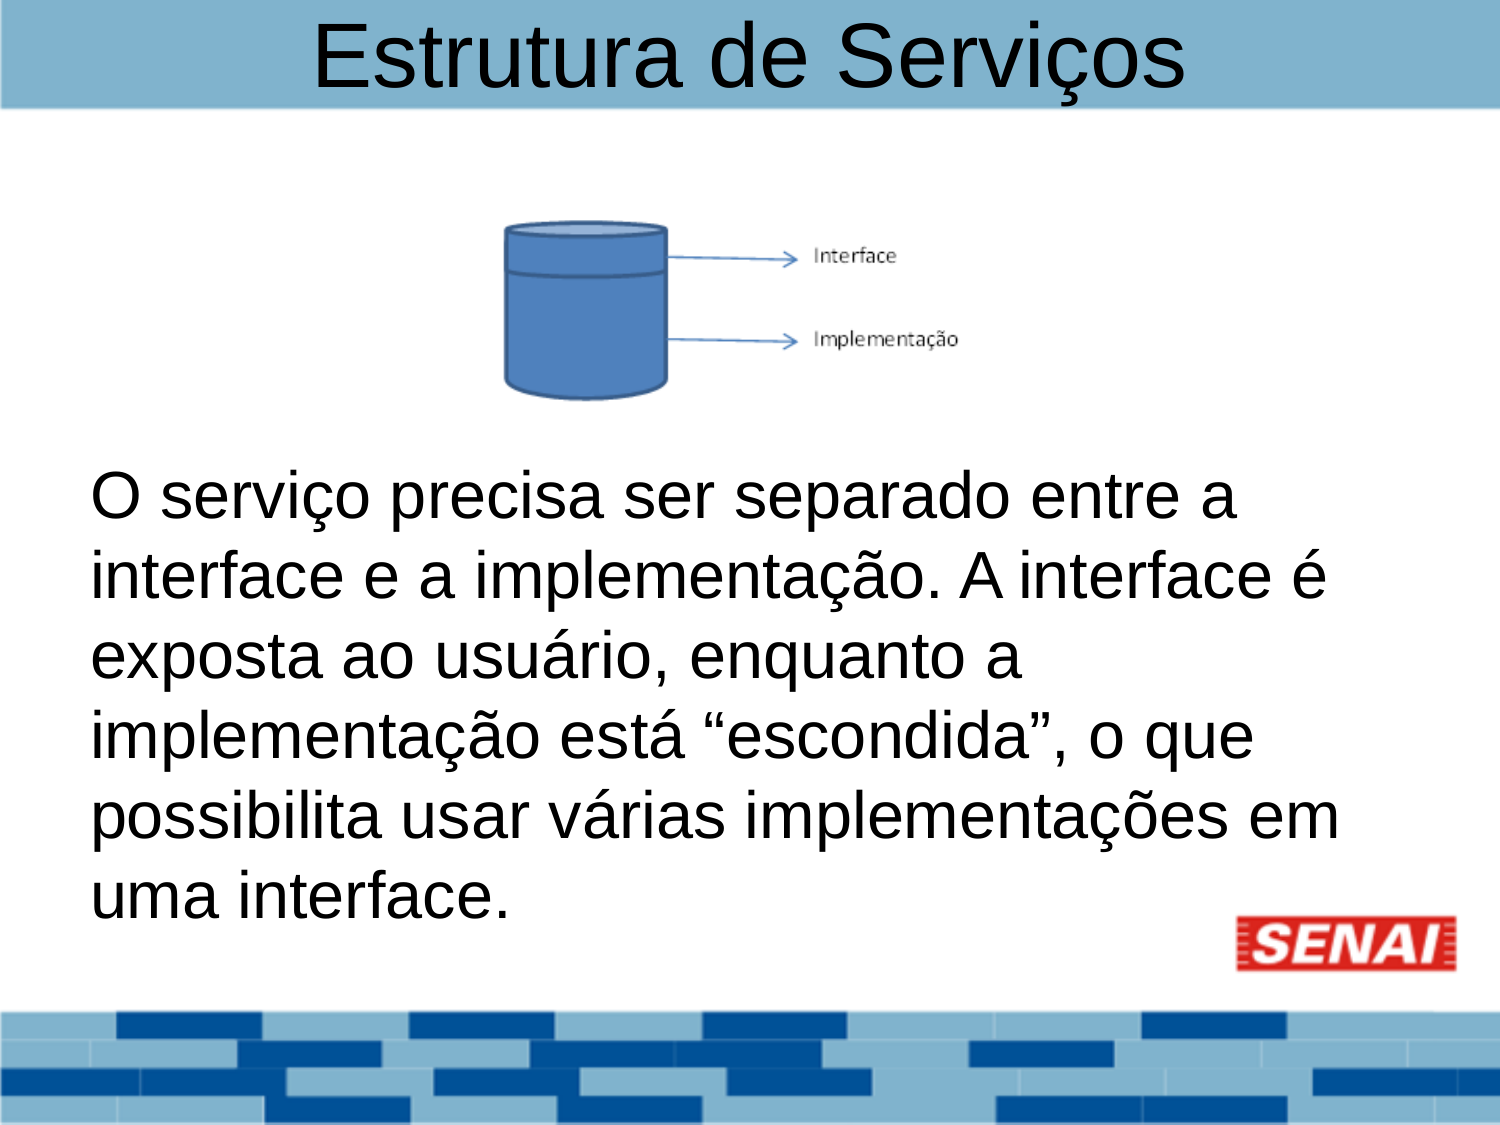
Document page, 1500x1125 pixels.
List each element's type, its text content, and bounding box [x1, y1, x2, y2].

title Estrutura de Serviços [75, 0, 1425, 102]
picture [0, 0, 1500, 1125]
list O serviço precisa ser separado entre a interface e a implementação. A interface é exposta ao usuário, enquanto a implementação está “escondida”, o que possibilita usar várias implementações em uma interface. [75, 444, 1425, 1005]
